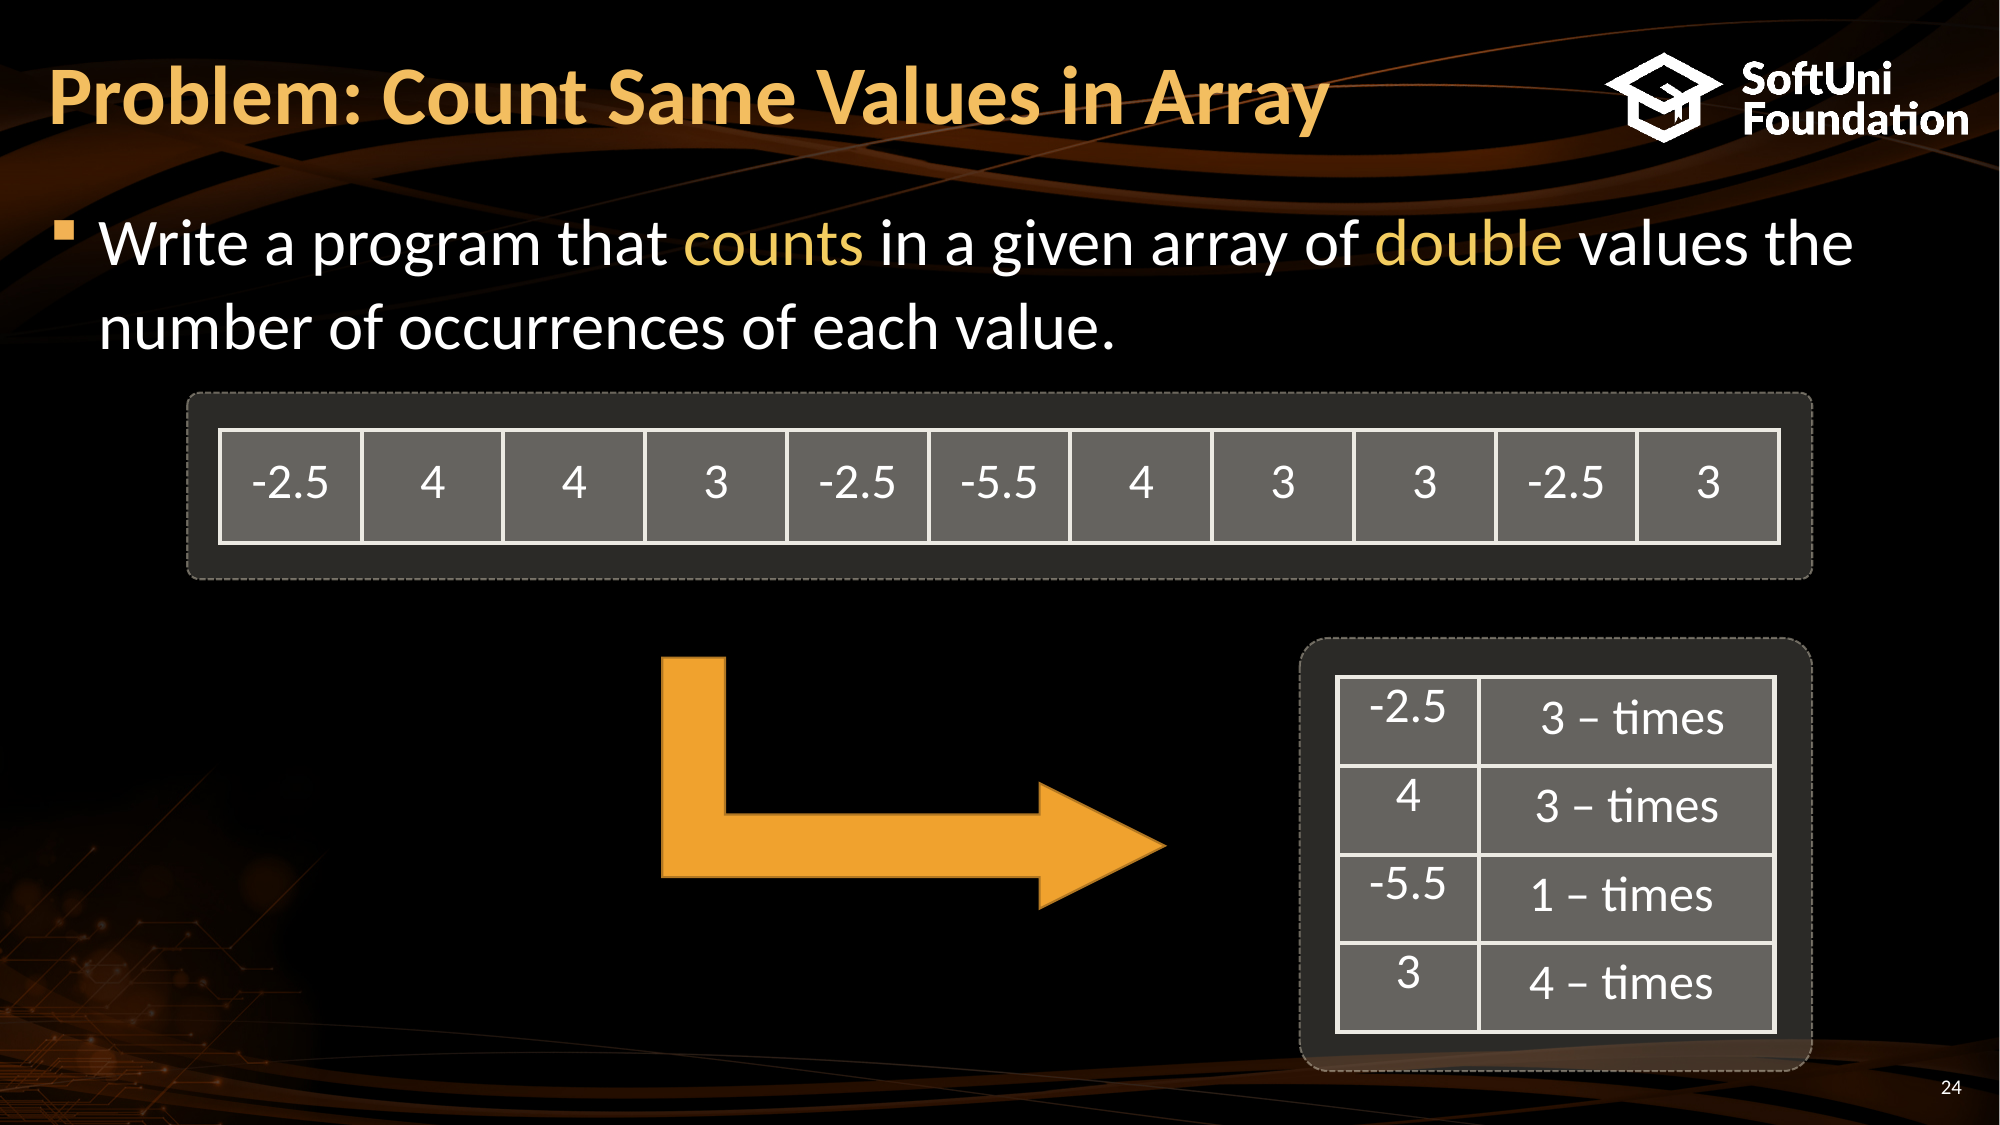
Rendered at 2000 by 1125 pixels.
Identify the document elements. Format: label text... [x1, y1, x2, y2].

table_cell 1 – times [1481, 857, 1772, 941]
table_cell 4 – times [1481, 945, 1772, 1030]
table_header 4 [364, 432, 501, 541]
text_box [661, 656, 1168, 911]
text_box [187, 392, 1813, 580]
table_header -2.5 [222, 432, 360, 541]
list Write a program that counts in a given array of double values the number of occurrences of each value. [30, 188, 1968, 1103]
table_cell 3 – times [1481, 768, 1772, 853]
table_header -2.5 [1340, 679, 1477, 764]
table_header 4 [1072, 432, 1210, 541]
table_header -2.5 [1498, 432, 1635, 541]
table_cell 4 [1340, 768, 1477, 853]
table_header -2.5 [789, 432, 927, 541]
table_cell 3 [1340, 945, 1477, 1030]
table_header 3 [1639, 432, 1777, 541]
picture [0, 0, 2000, 1125]
table_header 3 – times [1481, 679, 1772, 764]
title Problem: Count Same Values in Array [30, 6, 1602, 189]
table_header 3 [1214, 432, 1352, 541]
table_header 3 [647, 432, 785, 541]
text_box [1299, 638, 1813, 1072]
table_header 4 [505, 432, 643, 541]
table_cell -5.5 [1340, 857, 1477, 941]
table_header -5.5 [931, 432, 1068, 541]
table_header 3 [1356, 432, 1494, 541]
